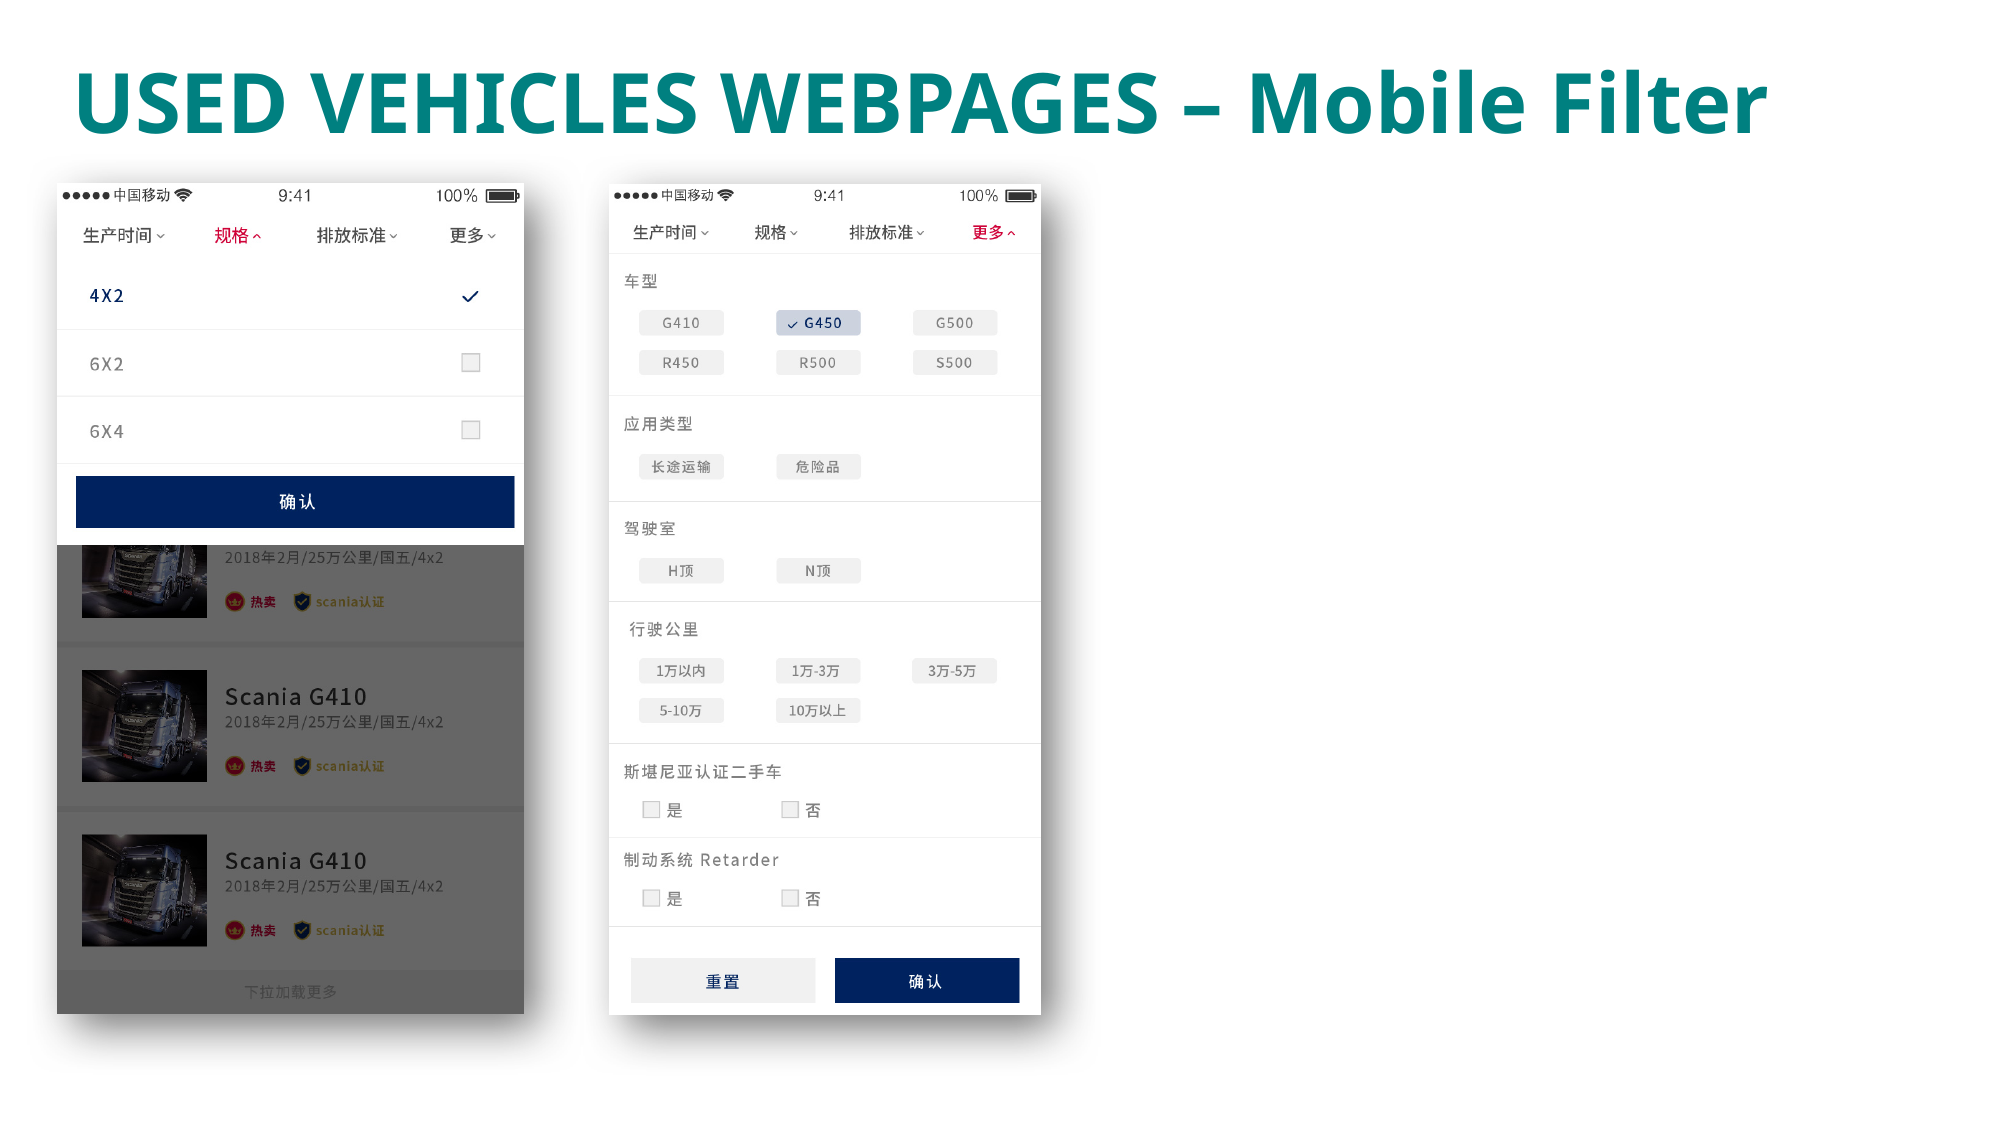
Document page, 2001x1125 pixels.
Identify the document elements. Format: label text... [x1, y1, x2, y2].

title USED VEHICLES WEBPAGES – Mobile Filter [57, 29, 1968, 184]
picture [57, 183, 524, 1015]
picture [609, 184, 1041, 1015]
